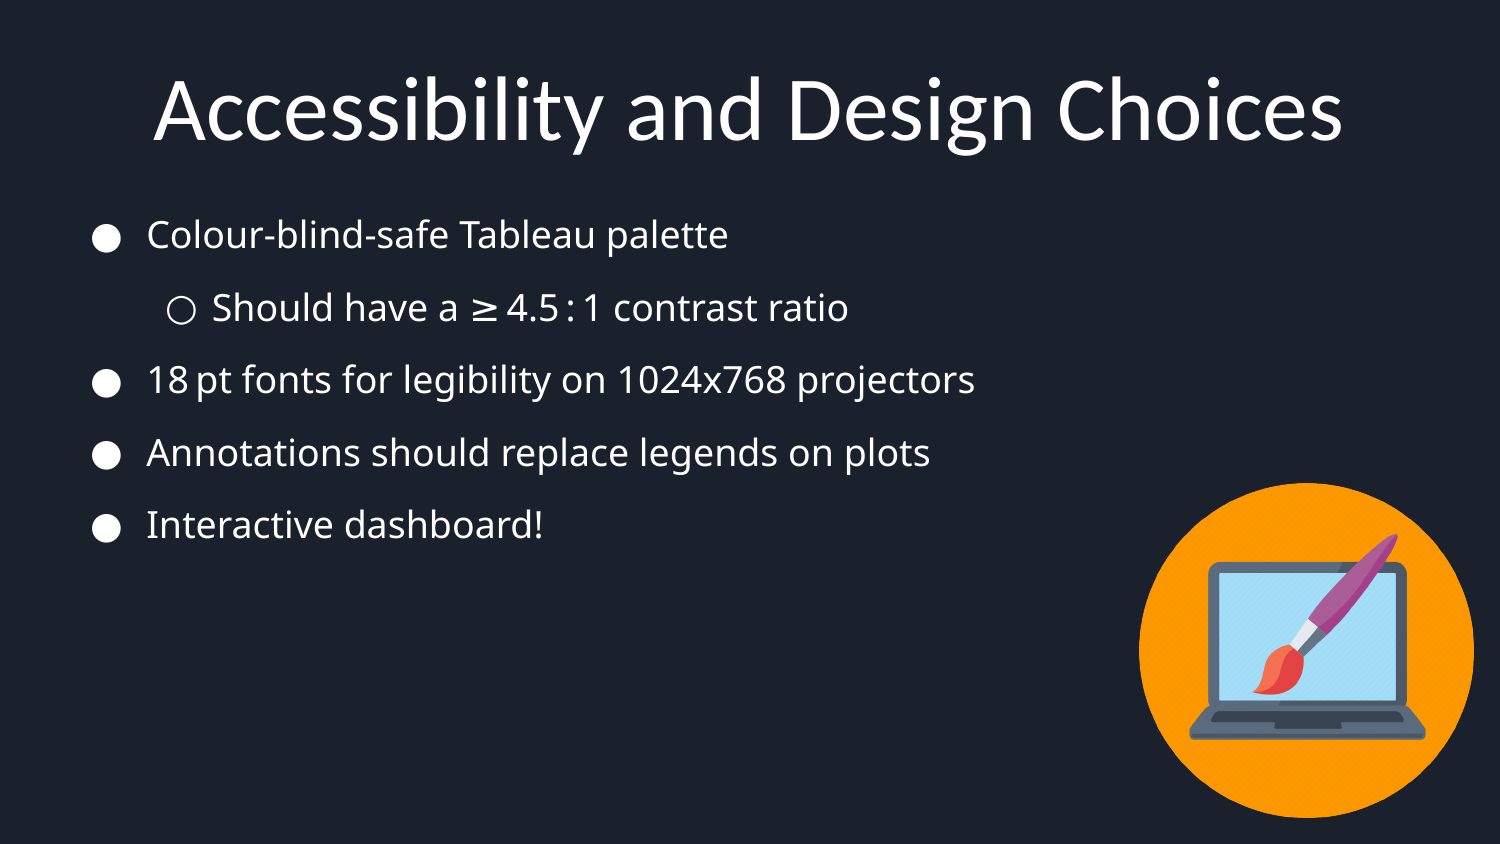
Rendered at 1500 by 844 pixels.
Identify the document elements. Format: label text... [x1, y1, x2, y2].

title Accessibility and Design Choices [75, 33, 1425, 175]
picture [1139, 483, 1474, 818]
list Colour‑blind‑safe Tableau palette Should have a ≥ 4.5 : 1 contrast ratio 18 pt fonts for legibility on 1024x768 projectors Annotations should replace legends on plots Interactive dashboard! [75, 196, 1425, 754]
